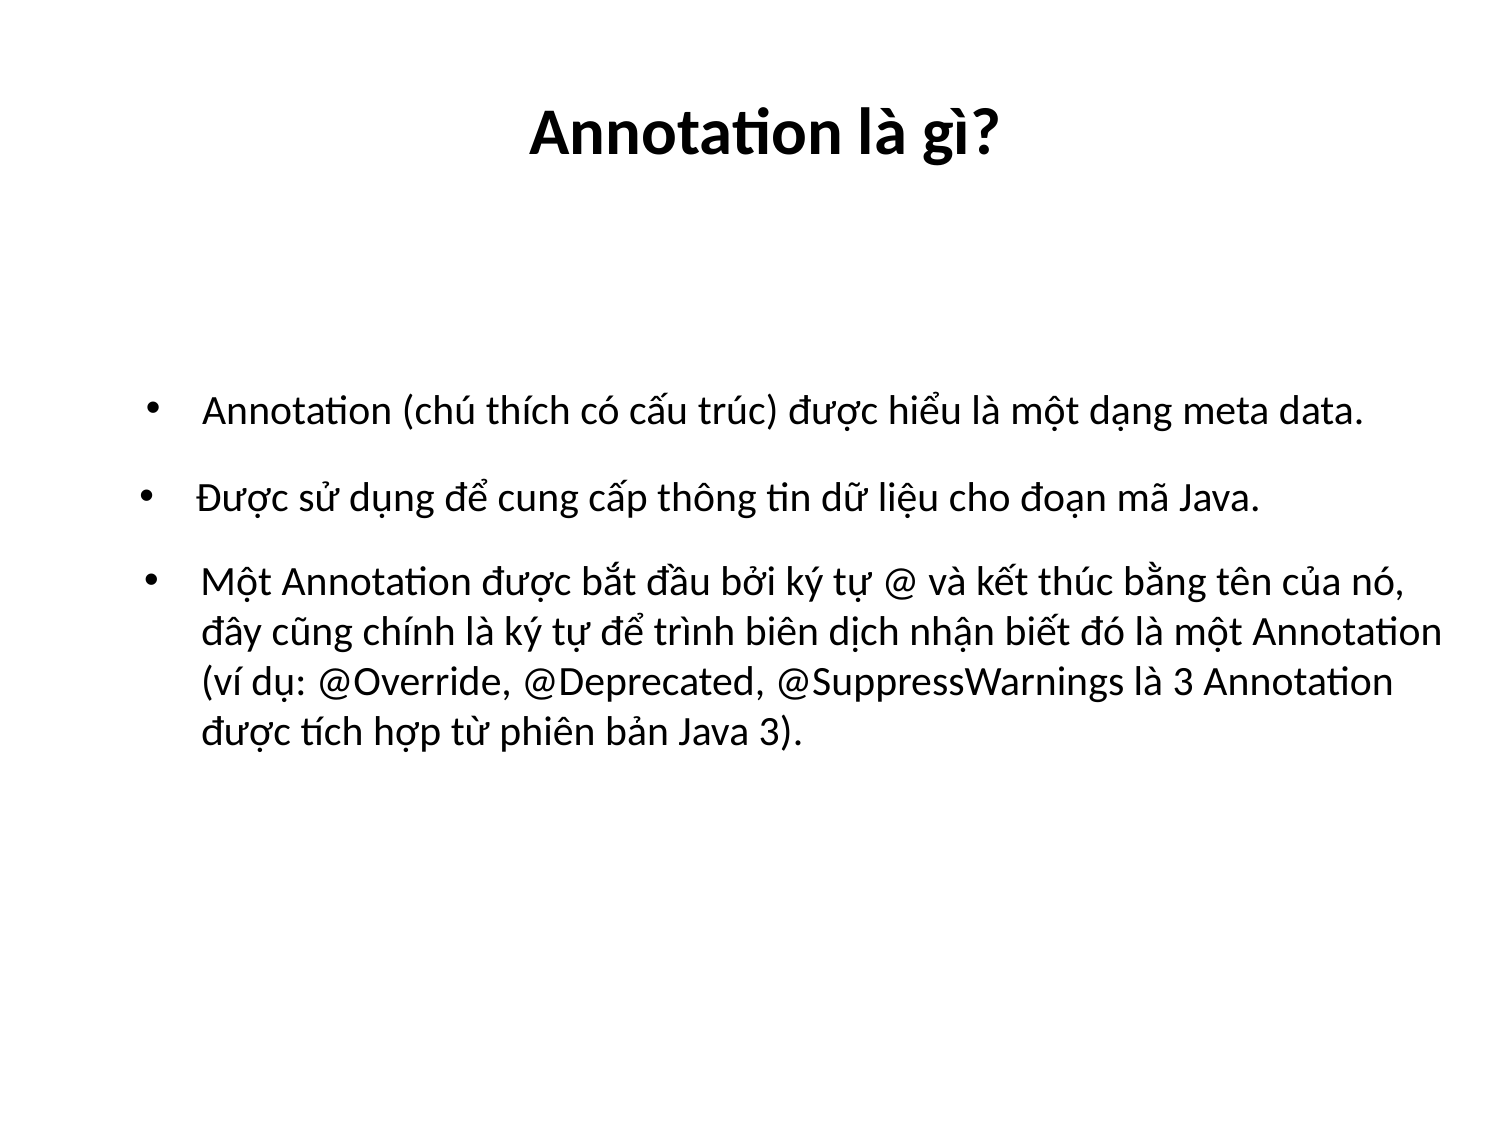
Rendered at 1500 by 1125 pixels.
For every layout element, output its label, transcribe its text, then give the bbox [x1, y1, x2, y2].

text_box Một Annotation được bắt đầu bởi ký tự @ và kết thúc bằng tên của nó, đây cũng chính là ký tự để trình biên dịch nhận biết đó là một Annotation (ví dụ: @Override, @Deprecated, @SuppressWarnings là 3 Annotation được tích hợp từ phiên bản Java 3). [129, 546, 1469, 762]
text_box Được sử dụng để cung cấp thông tin dữ liệu cho đoạn mã Java. [124, 462, 1277, 528]
text_box Annotation (chú thích có cấu trúc) được hiểu là một dạng meta data. [131, 375, 1381, 440]
text_box Annotation là gì? [514, 80, 1017, 175]
